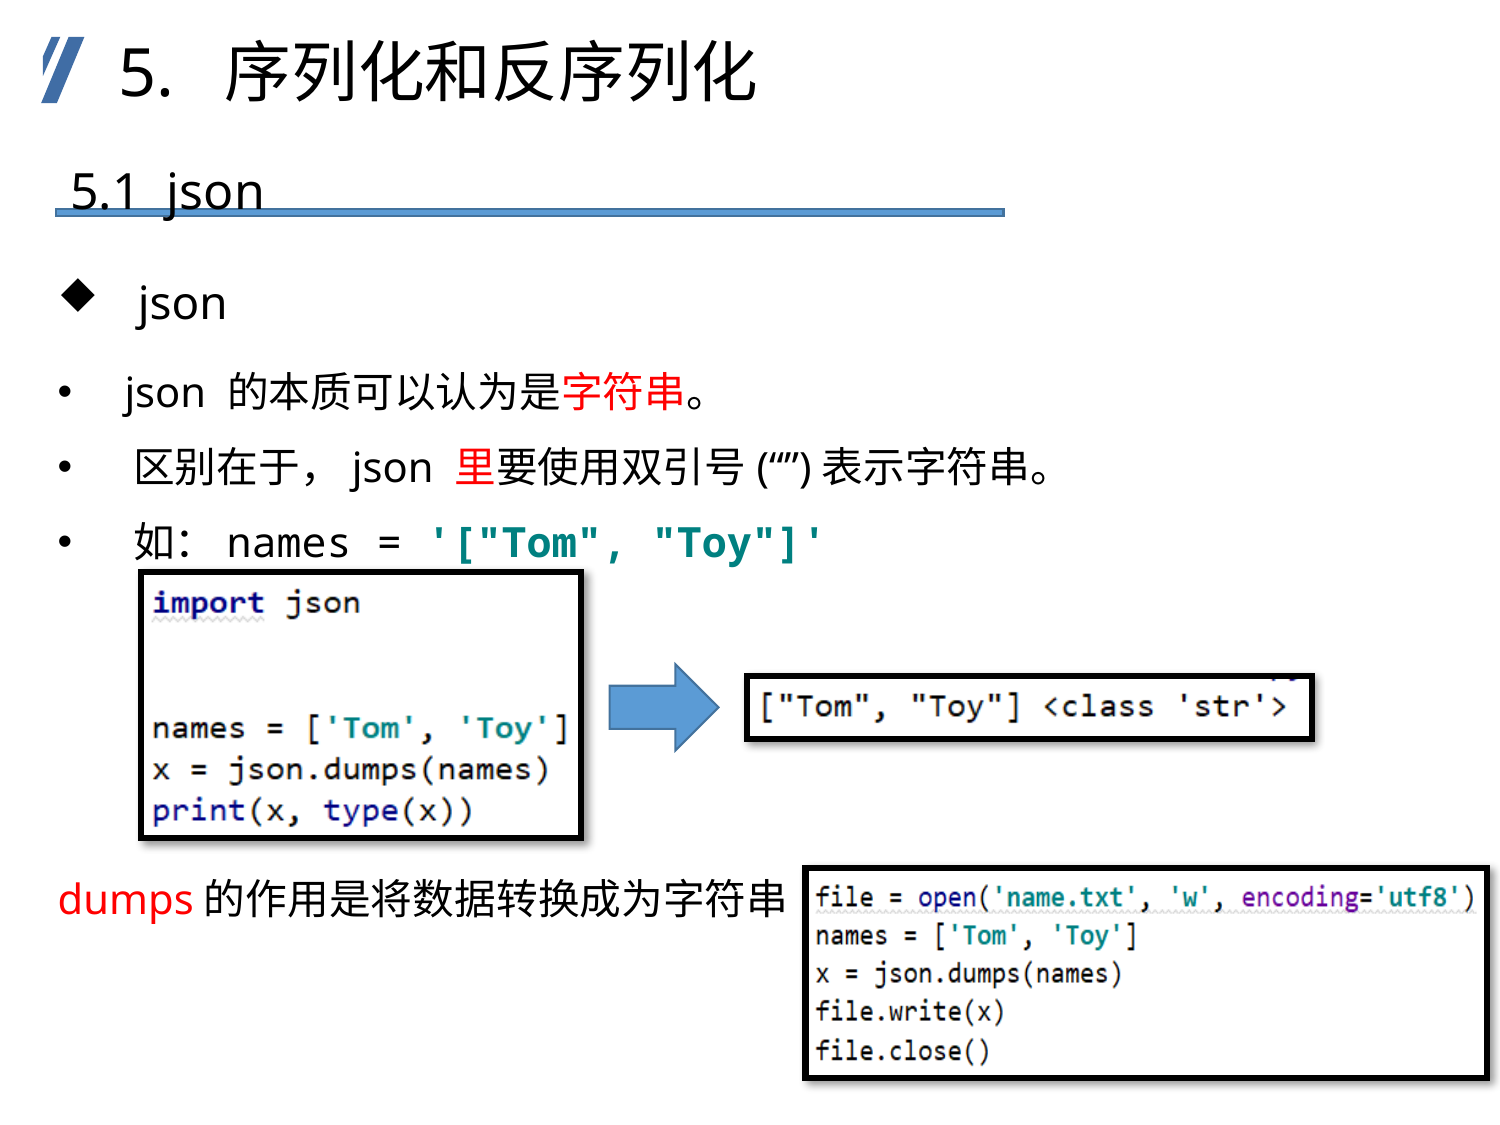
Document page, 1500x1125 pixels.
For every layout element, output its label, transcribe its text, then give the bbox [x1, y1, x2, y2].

picture [808, 870, 1484, 1075]
text_box dumps的作用是将数据转换成为字符串 [42, 865, 802, 931]
text_box [985, 208, 1005, 217]
text_box [608, 661, 720, 753]
picture [144, 575, 579, 835]
text_box json json 的本质可以认为是字符串。 区别在于，json 里要使用双引号(“”)表示字符串。 如：names = '["Tom", "Toy"]' [42, 238, 1438, 865]
picture [749, 678, 1309, 736]
text_box 5. 序列化和反序列化 [103, 30, 1228, 119]
text_box 5.1 json [55, 122, 985, 227]
